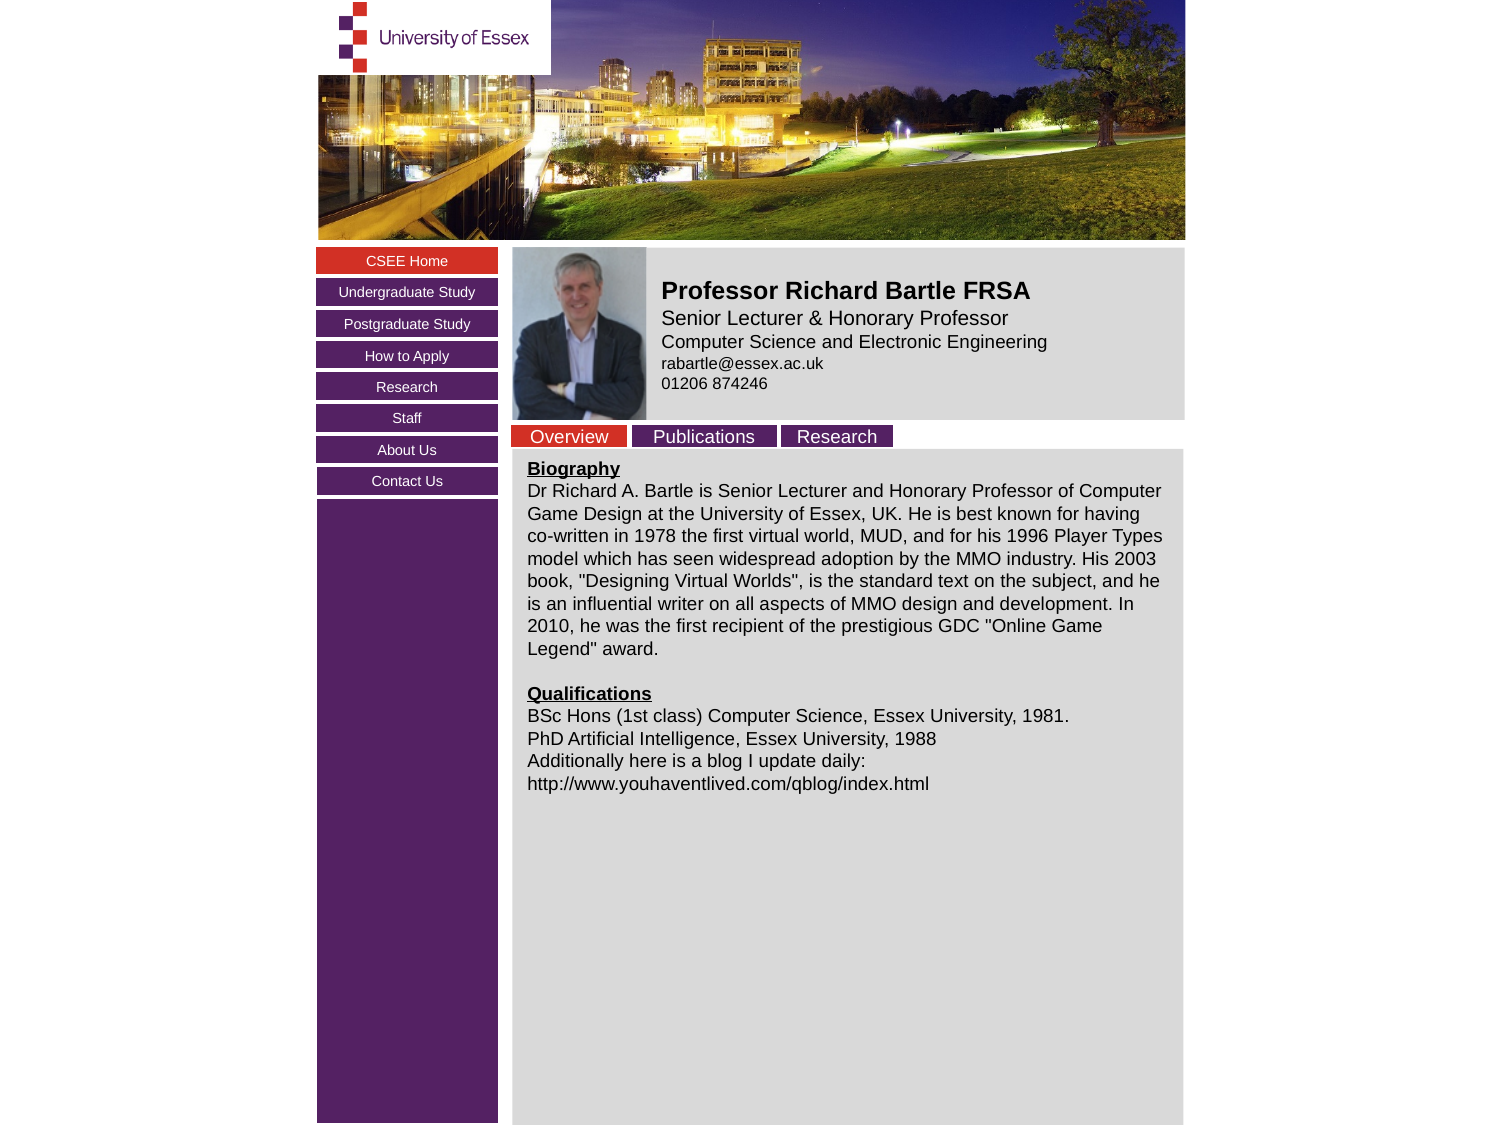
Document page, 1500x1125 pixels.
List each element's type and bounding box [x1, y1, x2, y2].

text_box [313, 0, 1186, 1125]
